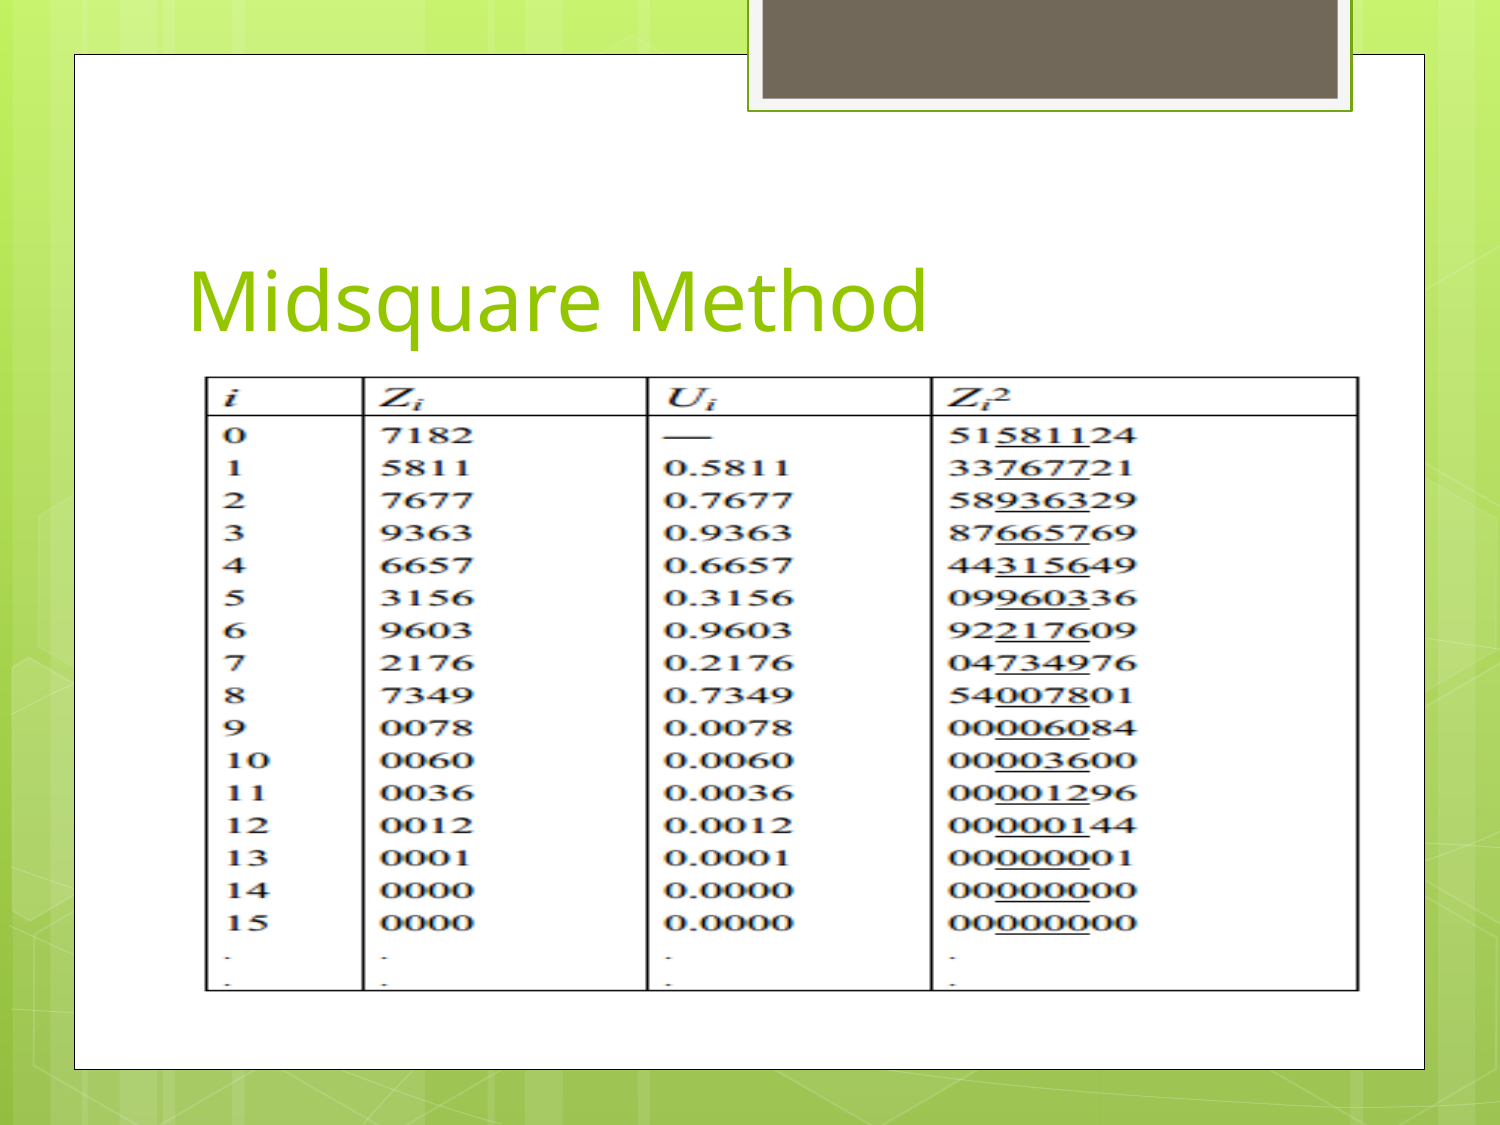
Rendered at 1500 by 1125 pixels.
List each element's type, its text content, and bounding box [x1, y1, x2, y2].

picture [199, 374, 1376, 1001]
title Midsquare Method [171, 168, 1324, 357]
